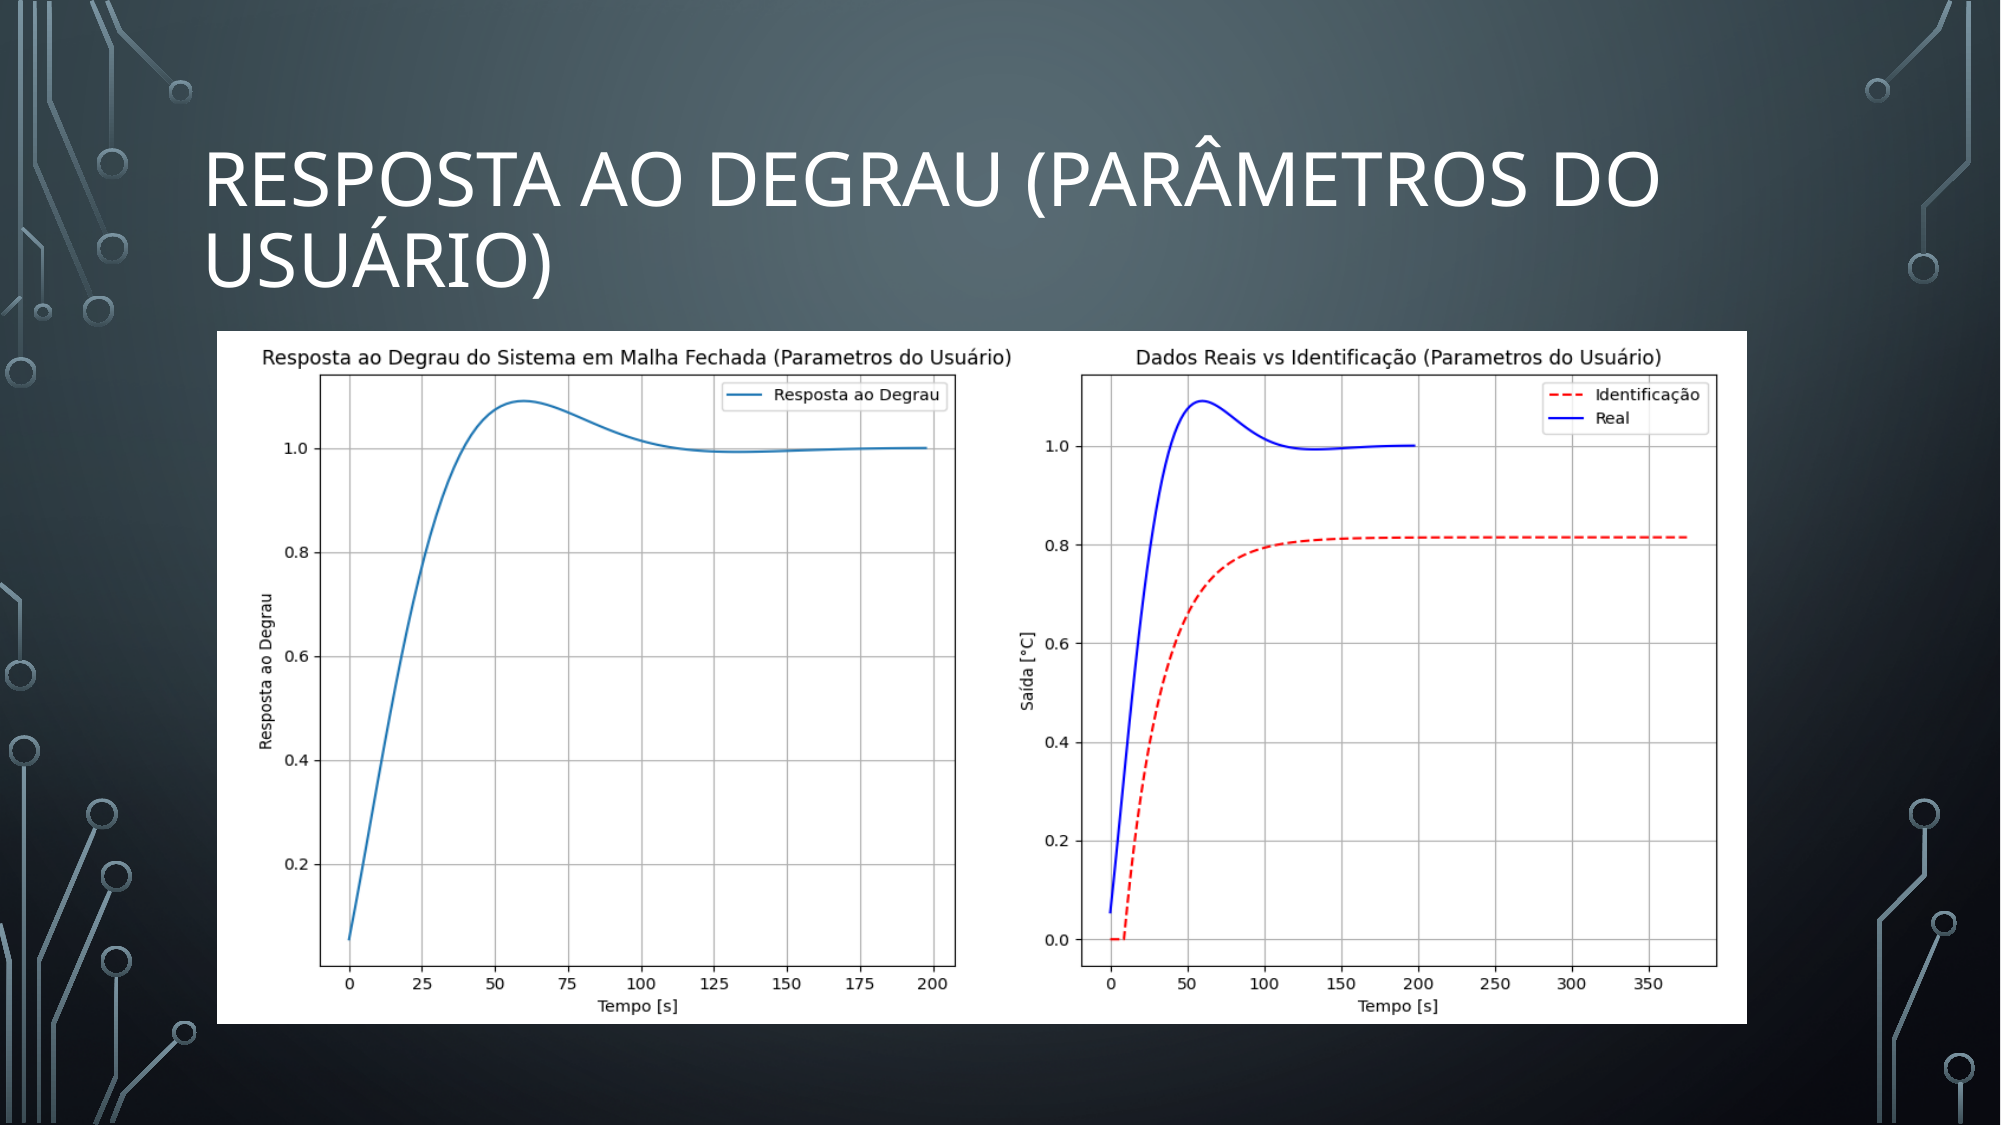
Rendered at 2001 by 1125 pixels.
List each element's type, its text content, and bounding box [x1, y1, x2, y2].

title Resposta ao degrau (Parâmetros do usuário) [187, 101, 1855, 344]
picture [217, 331, 1748, 1024]
